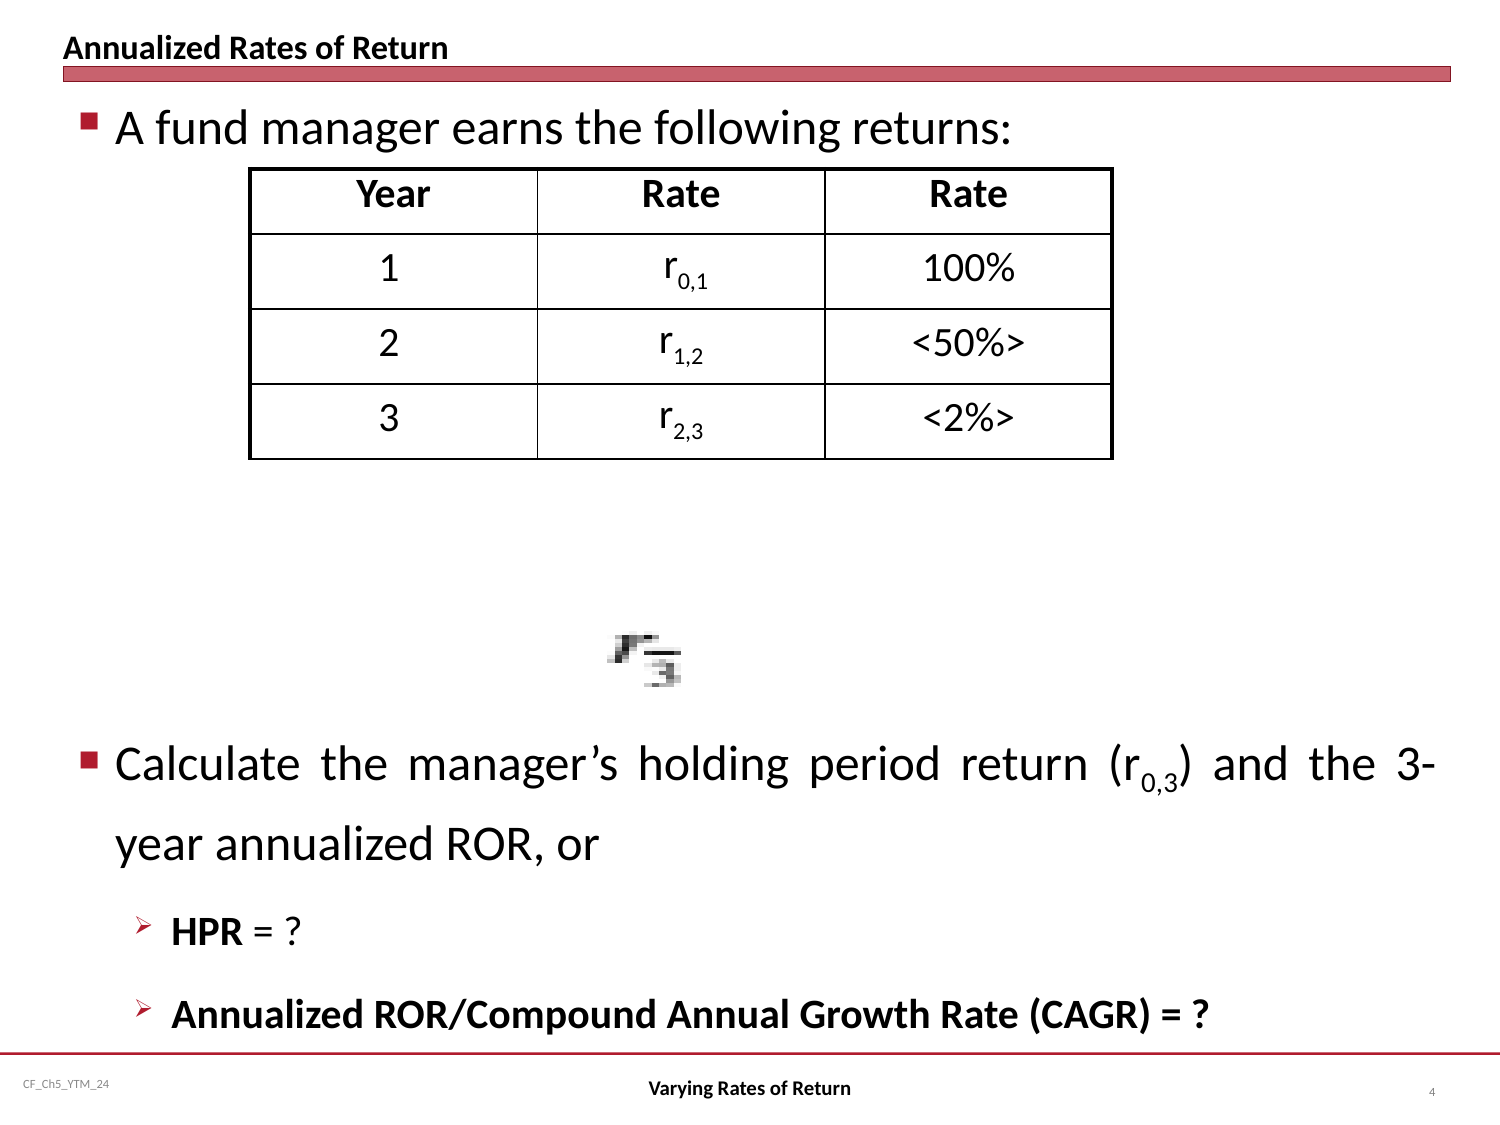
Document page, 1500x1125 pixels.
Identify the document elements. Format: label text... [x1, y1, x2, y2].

table_cell r0,1 [538, 235, 824, 308]
table_header Year [252, 171, 537, 233]
table_header Rate [826, 171, 1110, 233]
table_cell 3 [252, 385, 537, 458]
table_header Rate [538, 171, 824, 233]
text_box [593, 612, 682, 688]
slide_number 4 [1375, 1061, 1451, 1122]
title Annualized Rates of Return [62, 6, 1451, 67]
footer Varying Rates of Return [512, 1056, 988, 1117]
table_cell r2,3 [538, 385, 824, 458]
table_cell <50%> [826, 310, 1110, 383]
table_cell <2%> [826, 385, 1110, 458]
table_cell 100% [826, 235, 1110, 308]
table_cell 2 [252, 310, 537, 383]
list A fund manager earns the following returns: Calculate the manager’s holding period return (r0,3) and the 3-year annualized ROR, or HPR = ? Annualized ROR/Compound Annual Growth Rate (CAGR) = ? [63, 87, 1451, 1041]
table_cell r1,2 [538, 310, 824, 383]
table_cell 1 [252, 235, 537, 308]
